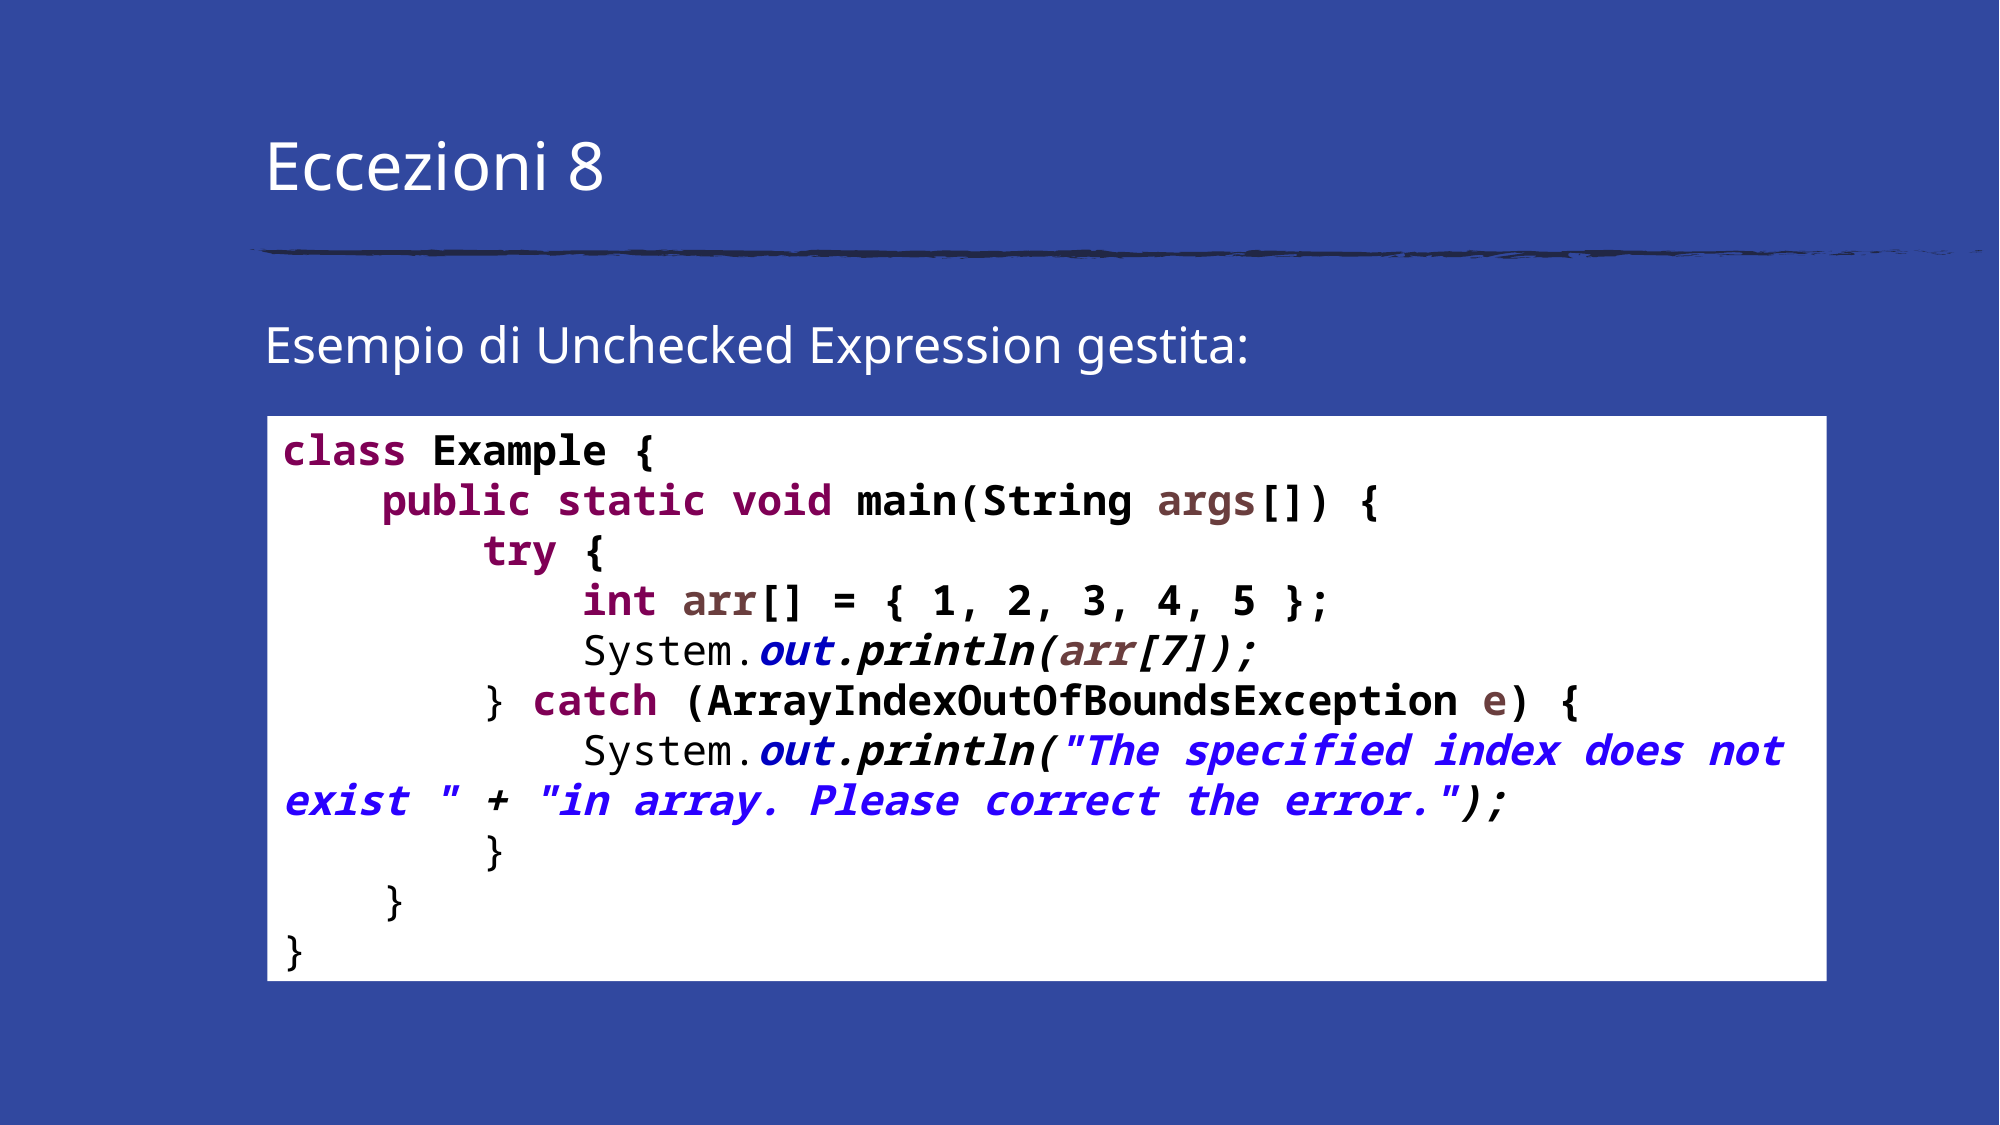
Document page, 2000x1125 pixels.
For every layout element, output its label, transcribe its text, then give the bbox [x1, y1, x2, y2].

title Eccezioni 8 [249, 45, 1750, 213]
list Esempio di Unchecked Expression gestita: [249, 312, 1750, 386]
text_box class Example { public static void main(String args[]) { try { int arr[] = { 1, 2, 3, 4, 5 }; System.out.println(arr[7]); } catch (ArrayIndexOutOfBoundsException e) { System.out.println("The specified index does not exist " + "in array. Please correct the error."); } } } [267, 416, 1827, 982]
